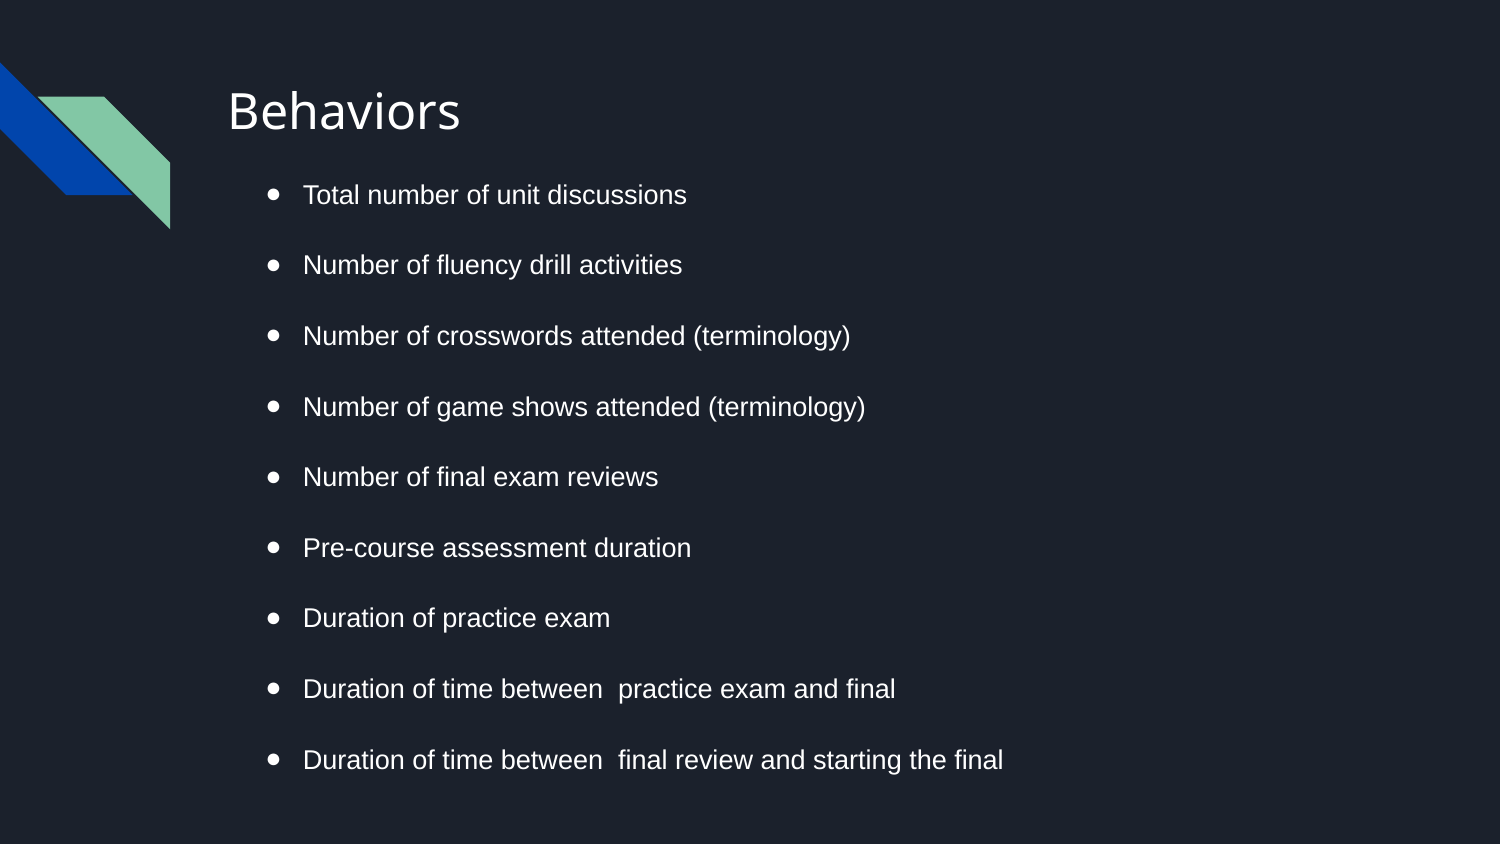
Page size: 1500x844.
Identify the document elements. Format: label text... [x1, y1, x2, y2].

list Total number of unit discussions Number of fluency drill activities Number of crosswords attended (terminology) Number of game shows attended (terminology) Number of final exam reviews Pre-course assessment duration Duration of practice exam Duration of time between practice exam and final Duration of time between final review and starting the final [212, 157, 1368, 635]
title Behaviors [212, 64, 1368, 157]
